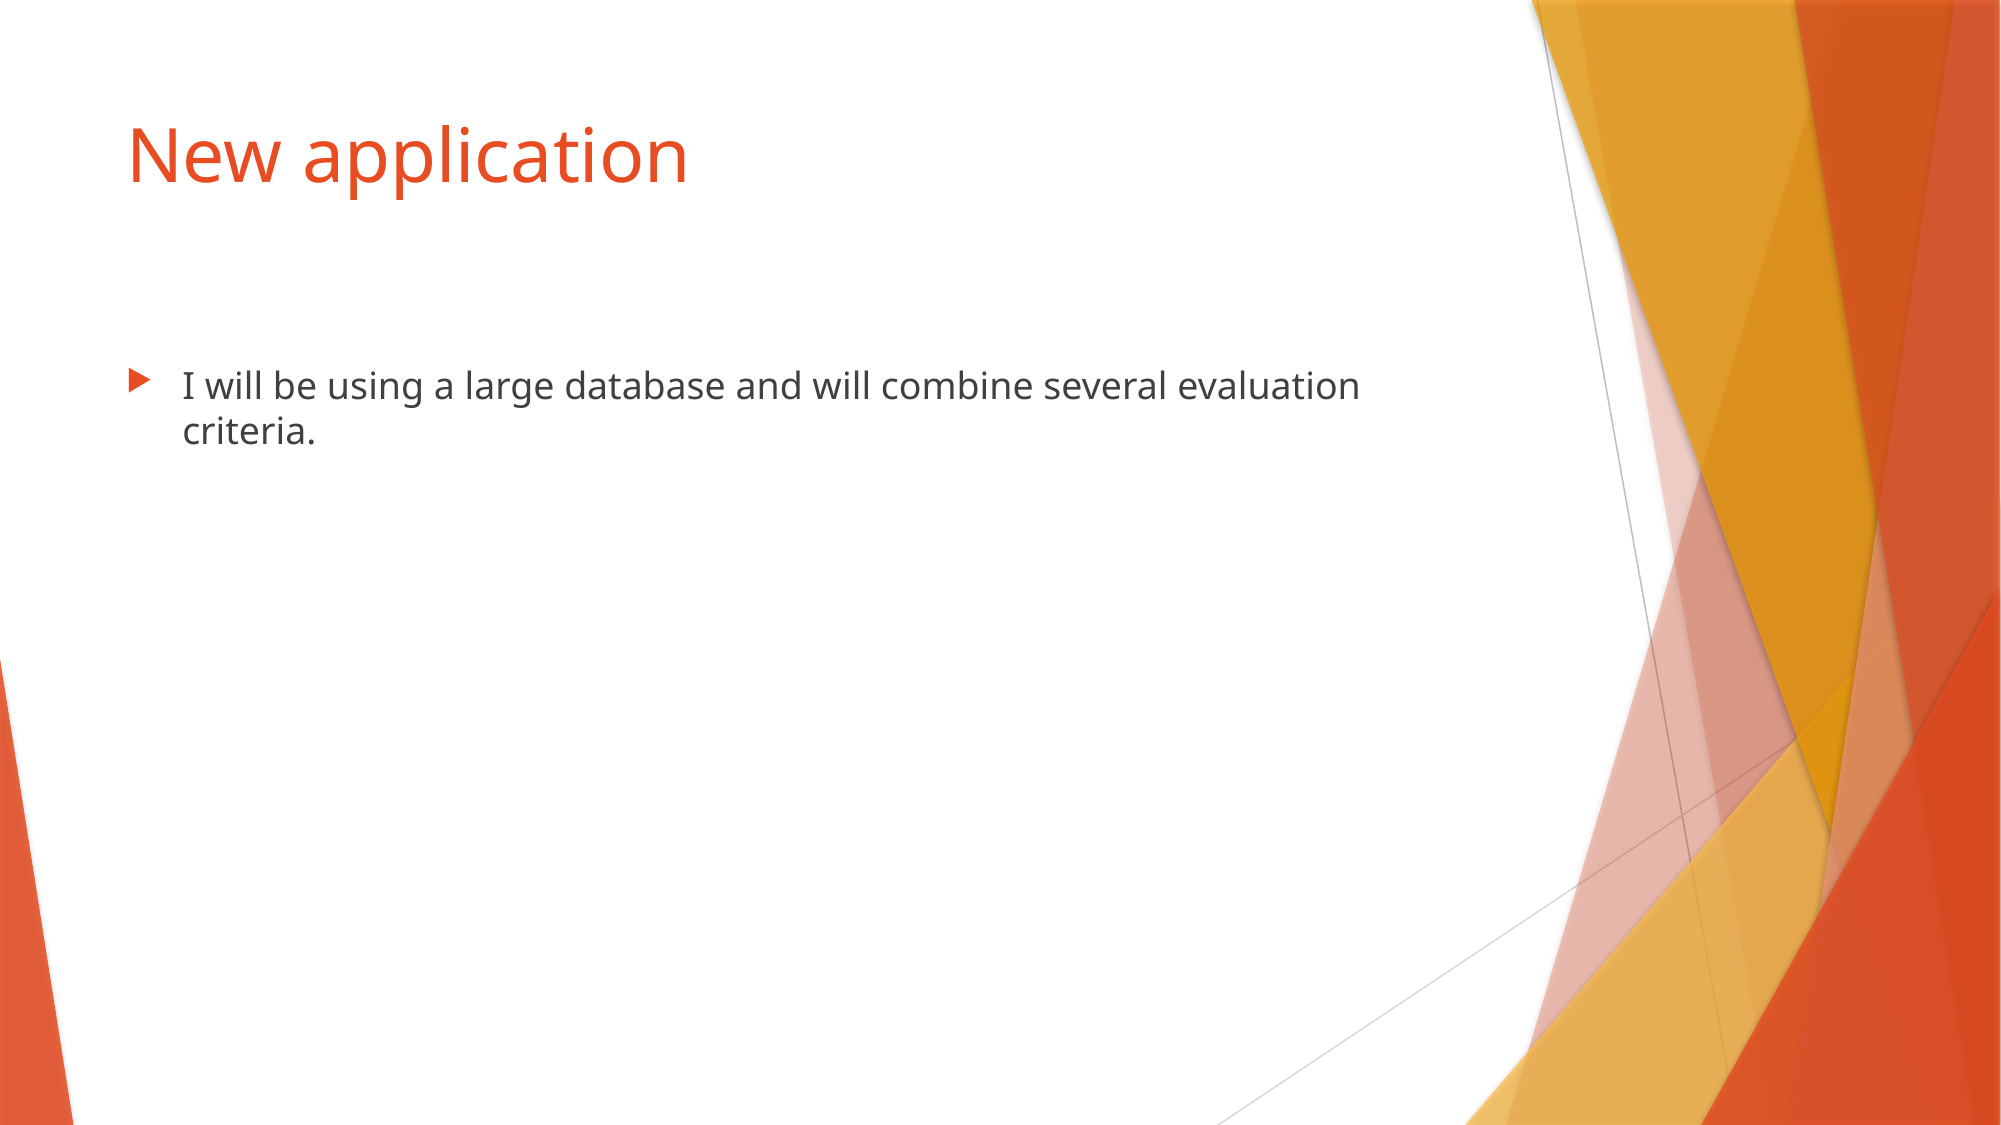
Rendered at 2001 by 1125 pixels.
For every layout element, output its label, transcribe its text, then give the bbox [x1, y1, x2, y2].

title New application [111, 99, 1522, 317]
list I will be using a large database and will combine several evaluation criteria. [111, 354, 1522, 992]
